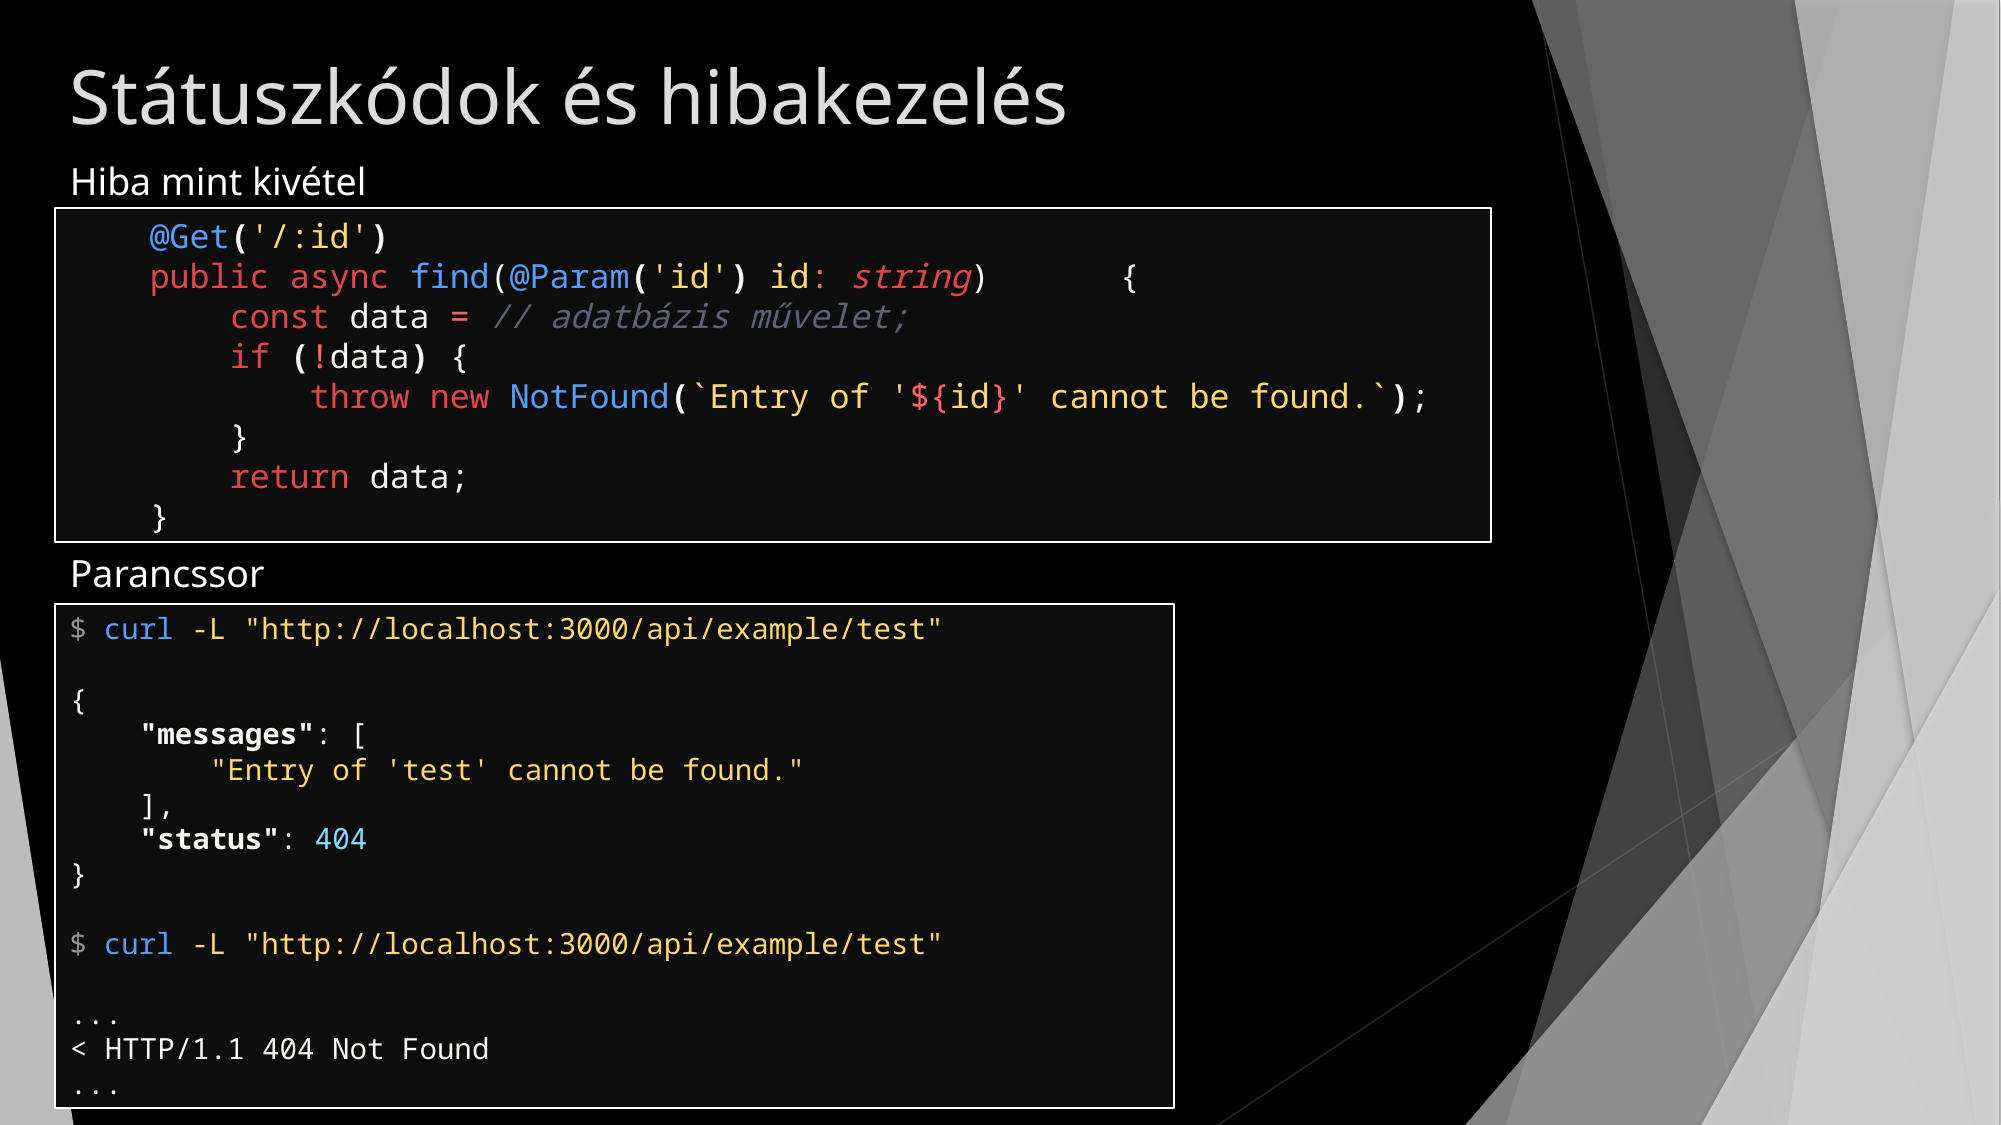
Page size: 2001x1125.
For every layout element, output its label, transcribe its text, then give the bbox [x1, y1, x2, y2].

text_box Parancssor [54, 542, 609, 603]
text_box $ curl -L "http://localhost:3000/api/example/test" { "messages": [ "Entry of 'test' cannot be found." ], "status": 404 } $ curl -L "http://localhost:3000/api/example/test" ... < HTTP/1.1 404 Not Found ... [54, 603, 1174, 1108]
title Státuszkódok és hibakezelés [55, 41, 1466, 208]
text_box @Get('/:id') public async find(@Param('id') id: string) { const data = // adatbázis művelet; if (!data) { throw new NotFound(`Entry of '${id}' cannot be found.`); } return data; } [54, 208, 1491, 543]
text_box Hiba mint kivétel [55, 150, 533, 211]
